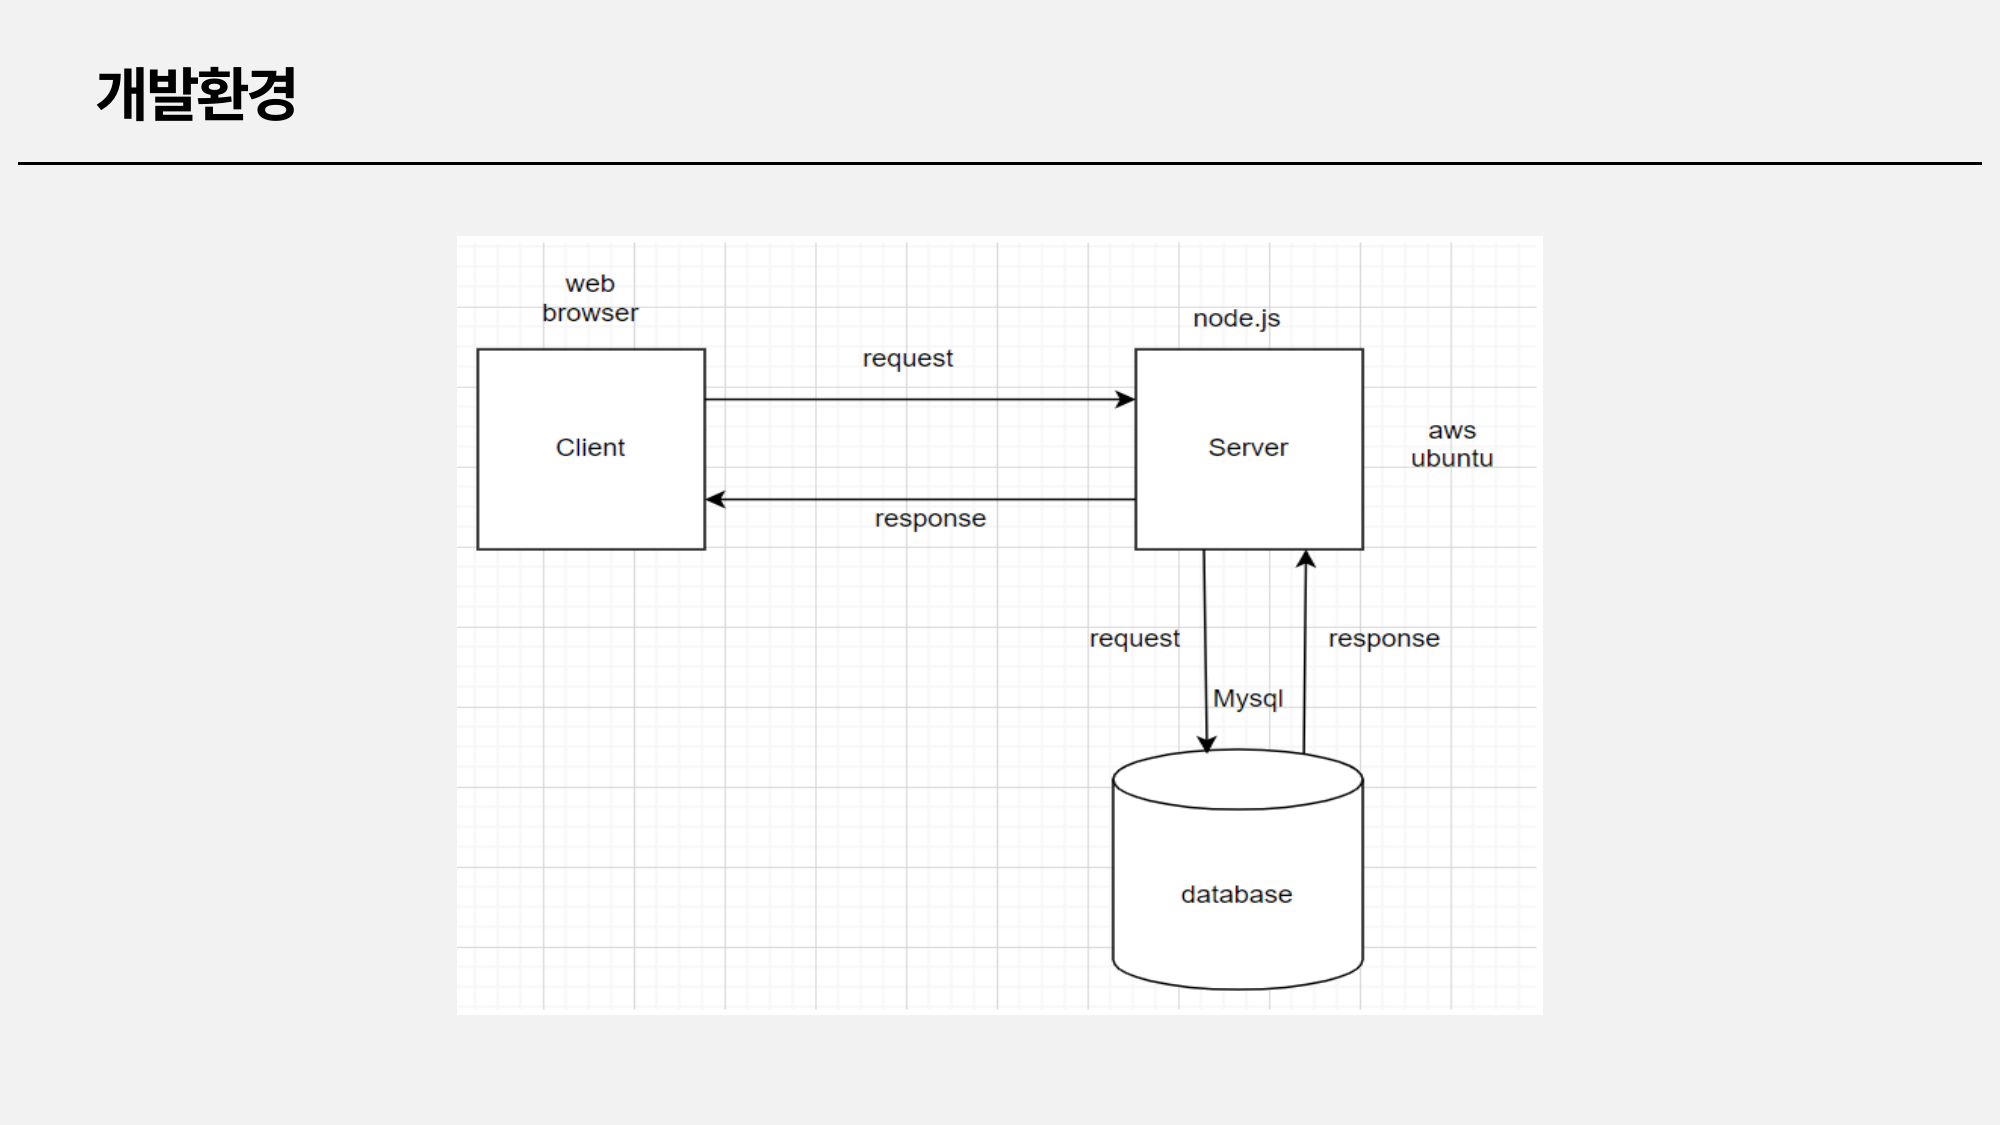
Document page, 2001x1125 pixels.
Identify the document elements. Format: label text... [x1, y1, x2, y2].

picture [457, 236, 1543, 1015]
text_box 개발환경 [80, 50, 1203, 135]
